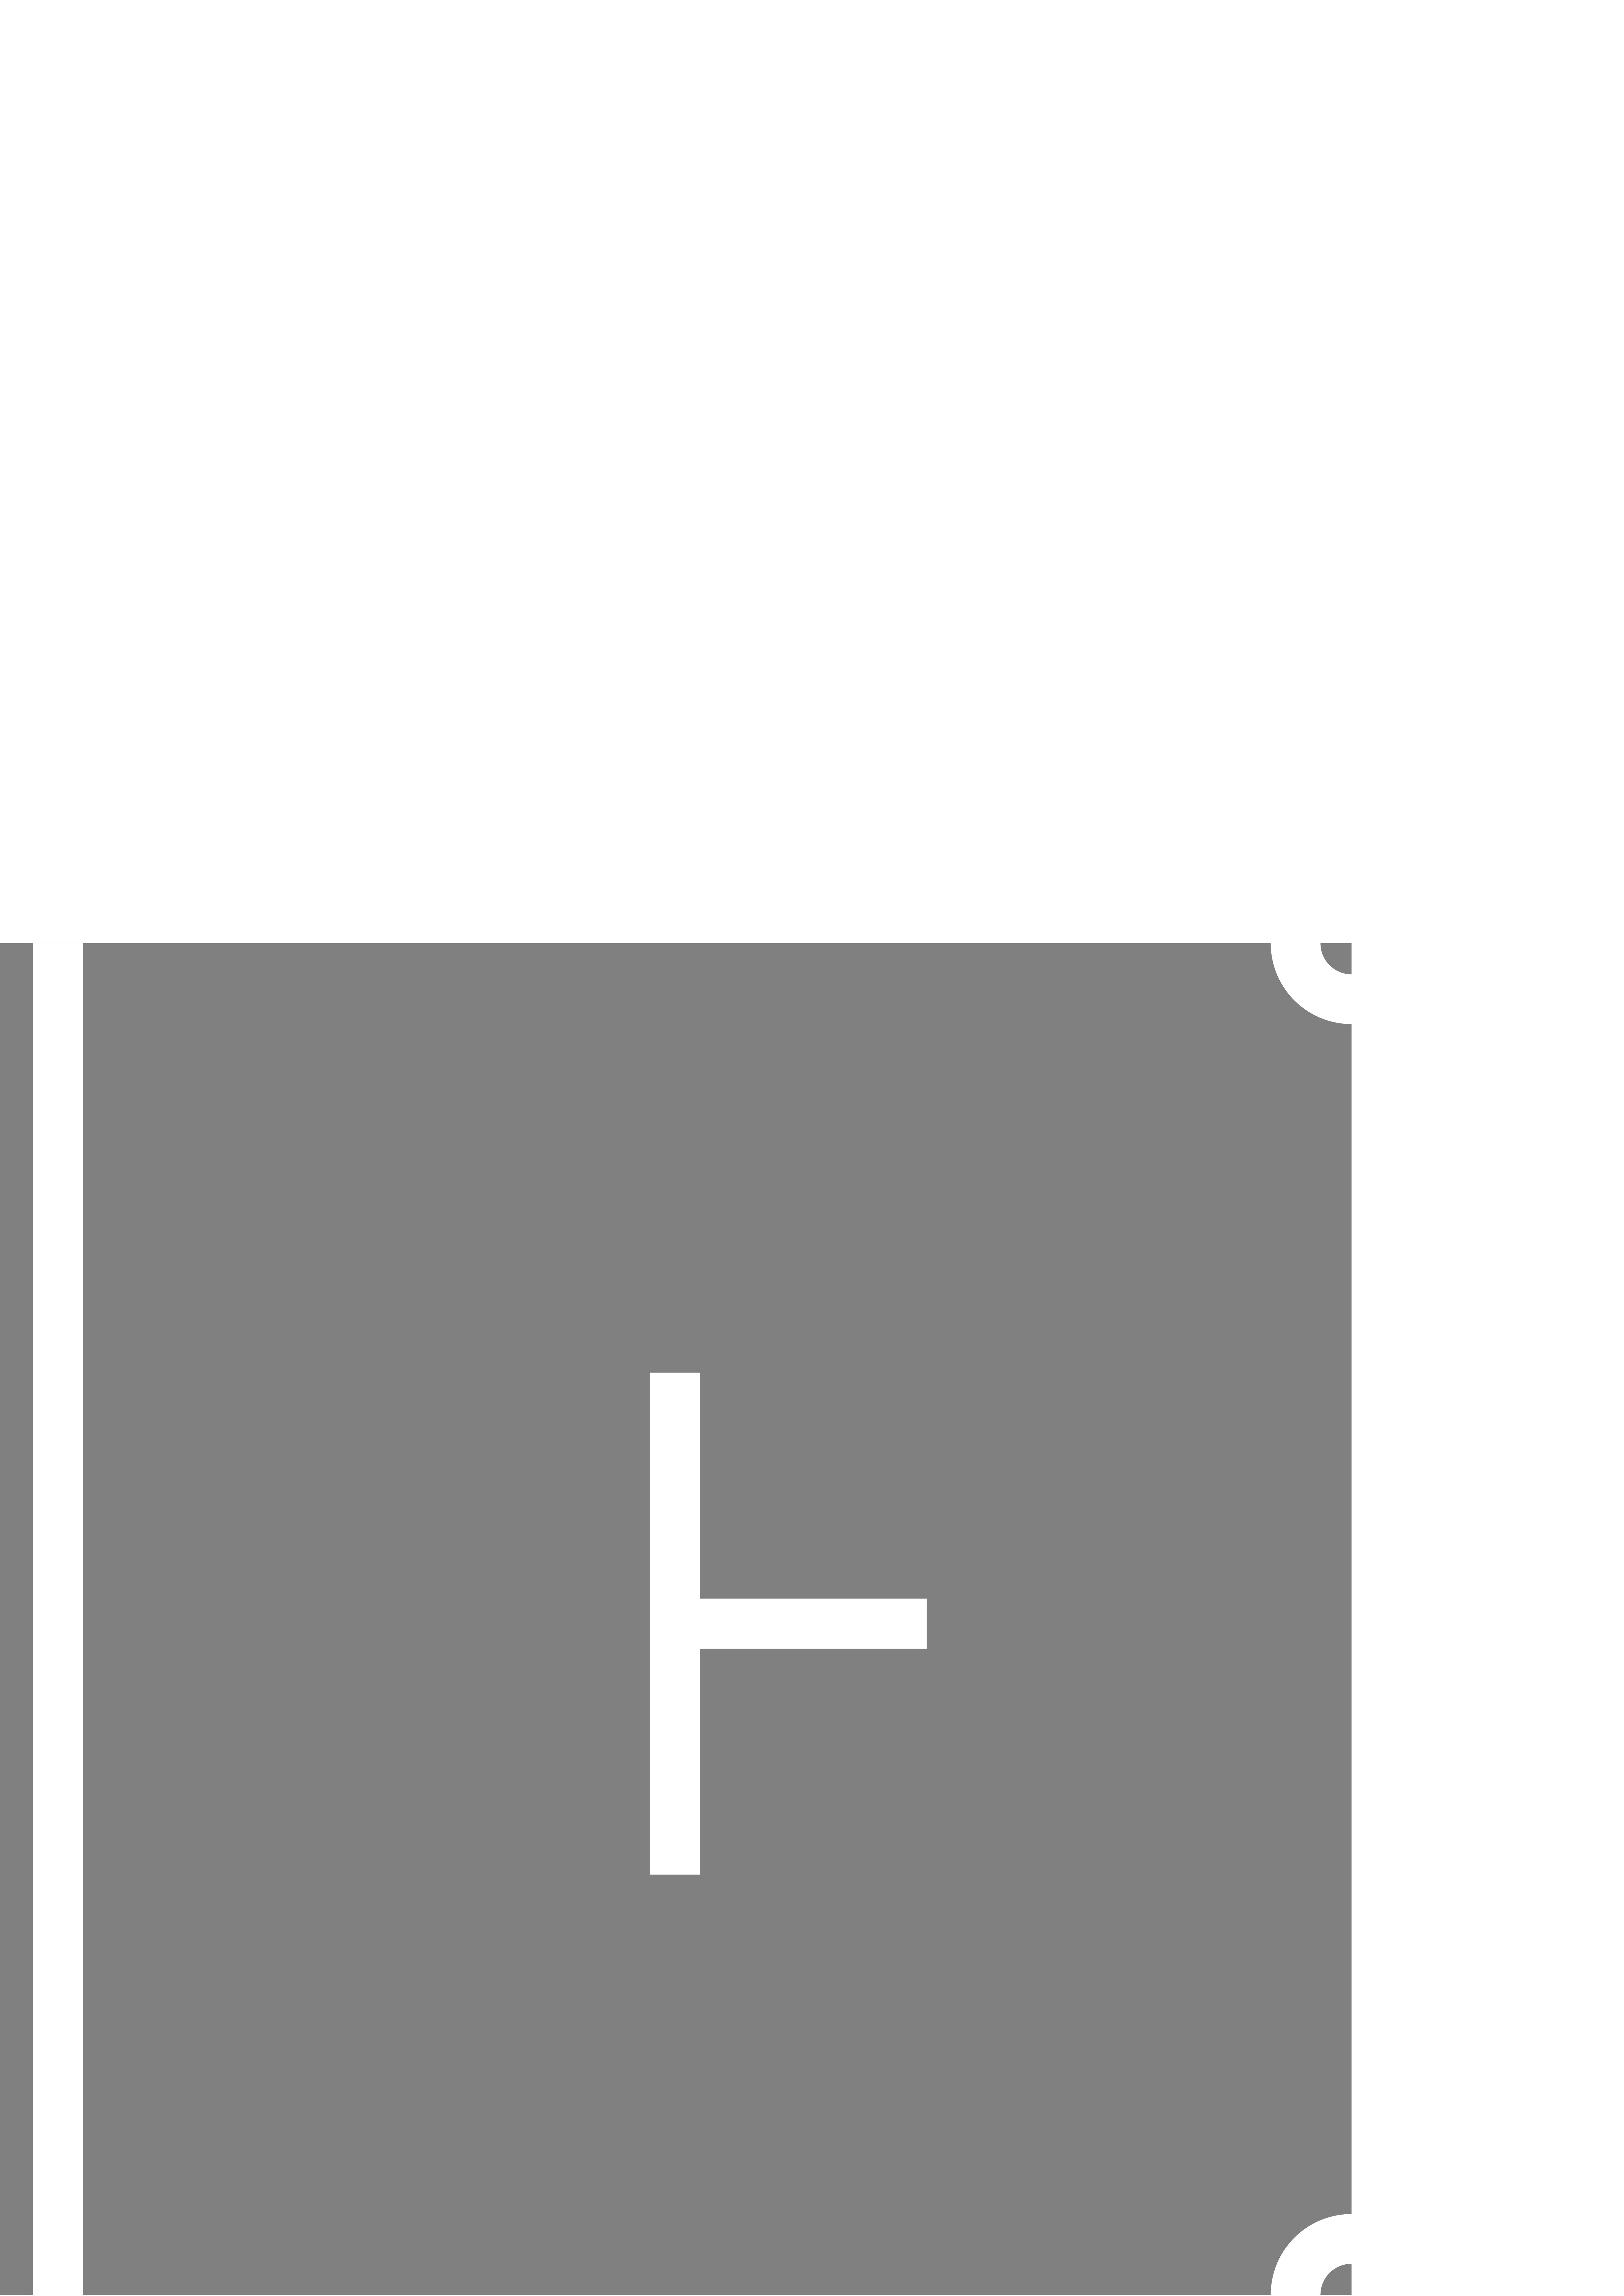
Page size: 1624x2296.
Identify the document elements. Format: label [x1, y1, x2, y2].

text_box [0, 887, 1408, 2296]
